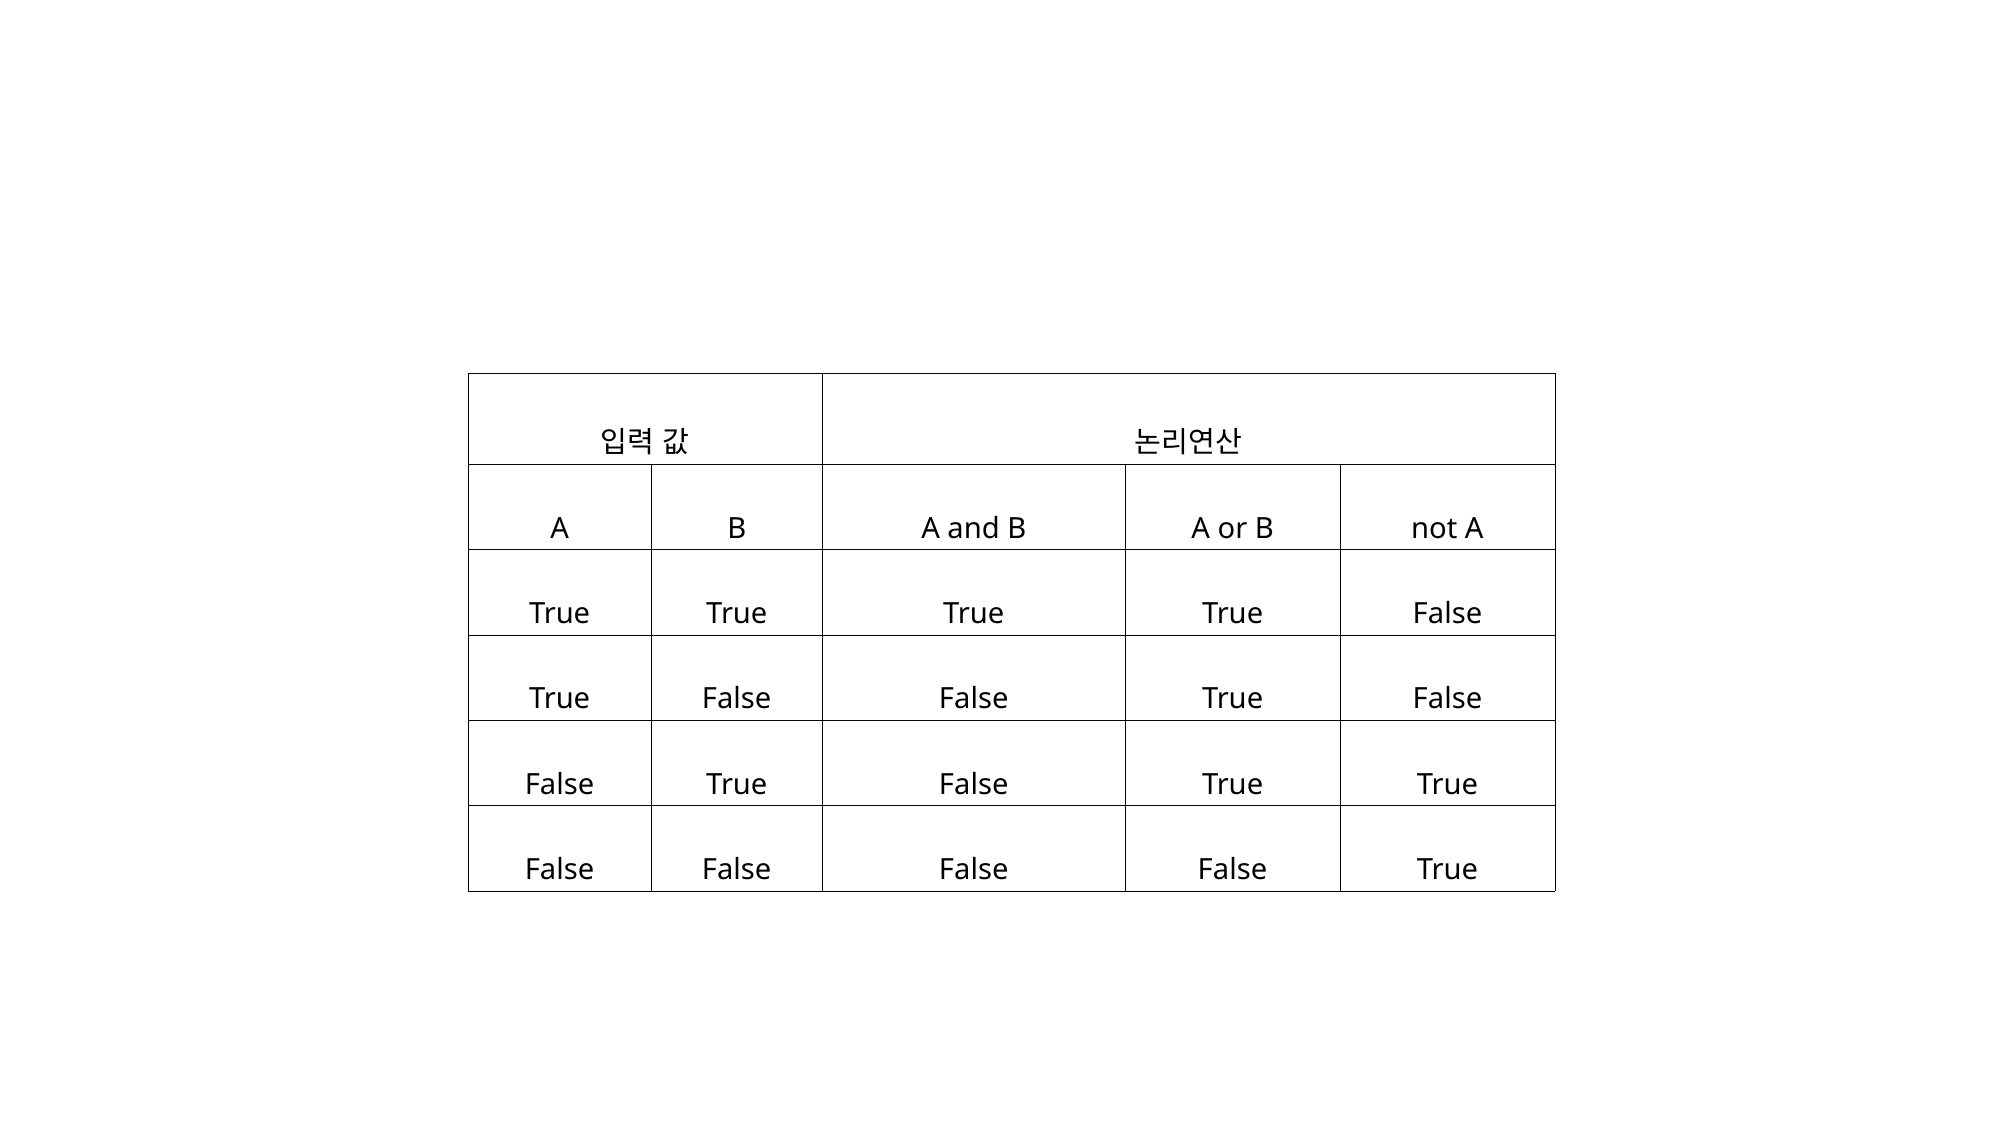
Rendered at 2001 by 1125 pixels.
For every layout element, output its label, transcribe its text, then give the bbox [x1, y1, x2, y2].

table_cell A [469, 465, 651, 549]
table_cell False [823, 721, 1125, 805]
table_cell True [469, 636, 651, 720]
table_cell not A [1341, 465, 1555, 549]
table_cell False [652, 806, 822, 891]
table_cell True [652, 721, 822, 805]
table_cell False [1126, 806, 1340, 891]
table_cell False [652, 636, 822, 720]
table_cell False [1341, 636, 1555, 720]
table_cell True [823, 550, 1125, 635]
table_cell True [1341, 721, 1555, 805]
table_cell True [1126, 636, 1340, 720]
table_cell True [1126, 550, 1340, 635]
table_cell True [652, 550, 822, 635]
table_header 입력 값 [469, 374, 822, 464]
table_cell A or B [1126, 465, 1340, 549]
table_cell False [1341, 550, 1555, 635]
table_cell False [469, 806, 651, 891]
table_cell B [652, 465, 822, 549]
table_cell True [1341, 806, 1555, 891]
table_cell False [823, 806, 1125, 891]
table_cell True [1126, 721, 1340, 805]
table_cell True [469, 550, 651, 635]
table_cell False [469, 721, 651, 805]
table_cell A and B [823, 465, 1125, 549]
table_header 논리연산 [823, 374, 1555, 464]
table_cell False [823, 636, 1125, 720]
